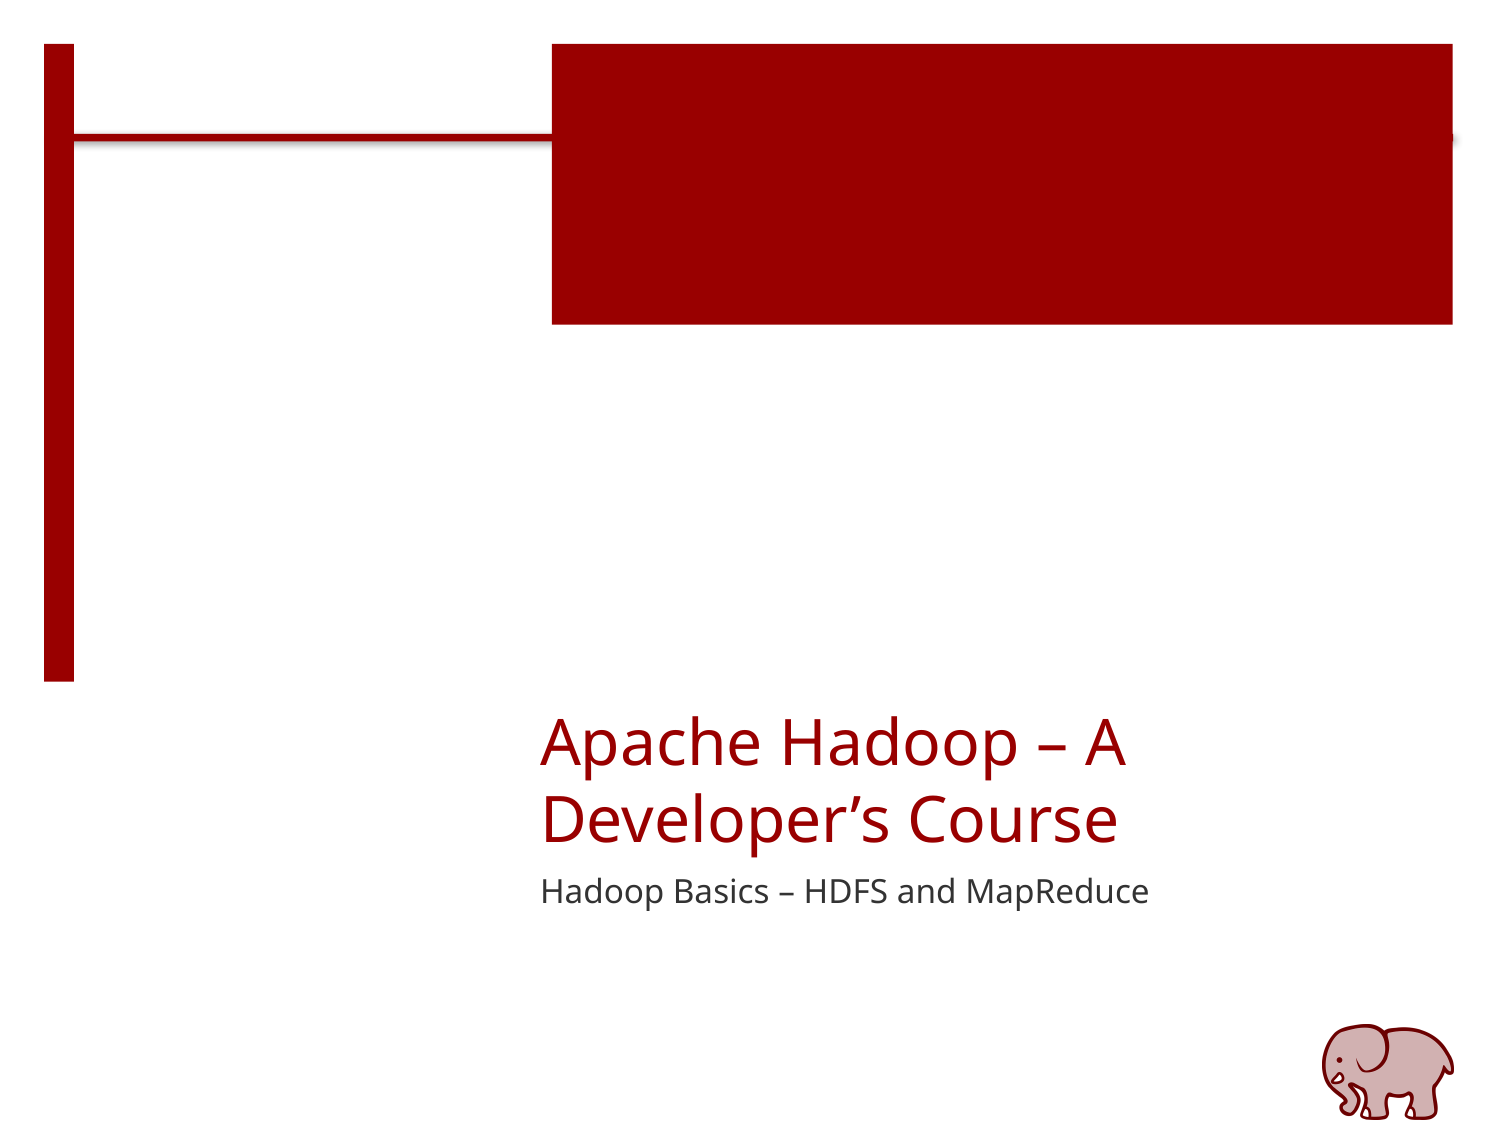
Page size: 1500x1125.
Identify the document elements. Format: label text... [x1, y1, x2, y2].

subtitle Hadoop Basics – HDFS and MapReduce [525, 862, 1421, 965]
title Apache Hadoop – A Developer’s Course [525, 690, 1421, 862]
